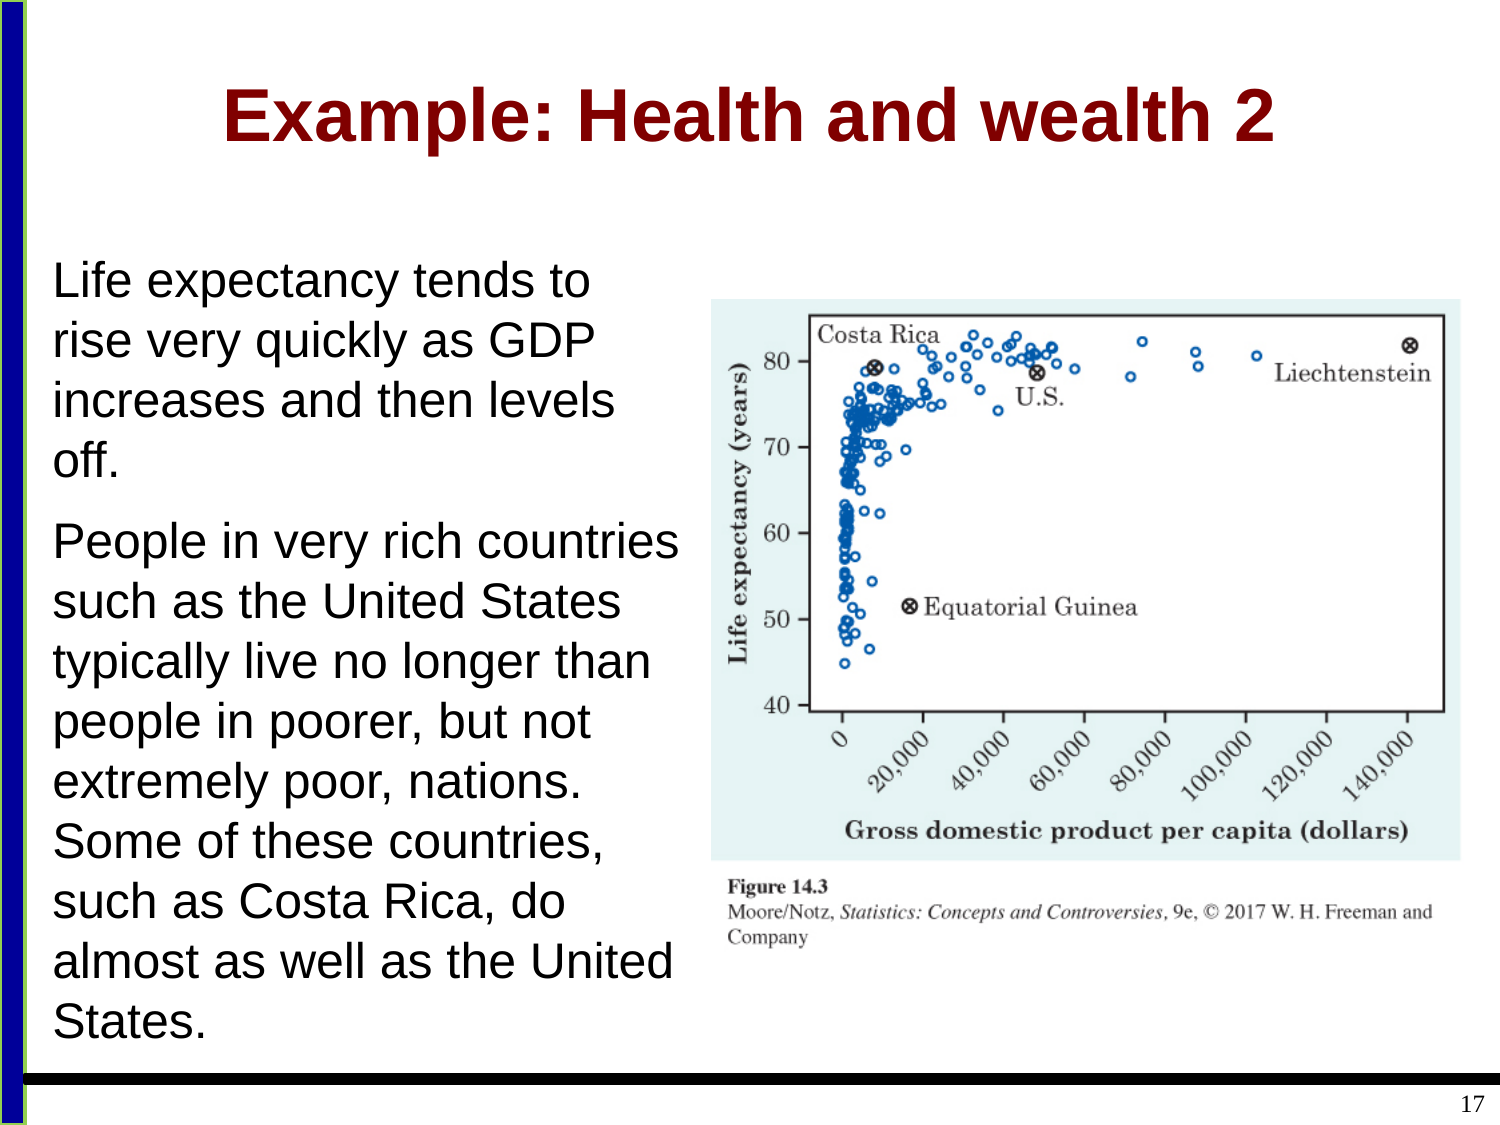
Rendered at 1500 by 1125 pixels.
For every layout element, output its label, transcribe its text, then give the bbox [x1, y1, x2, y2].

text_box Life expectancy tends to rise very quickly as GDP increases and then levels off. People in very rich countries such as the United States typically live no longer than people in poorer, but not extremely poor, nations. Some of these countries, such as Costa Rica, do almost as well as the United States. [37, 239, 700, 1056]
picture [711, 299, 1465, 958]
title Example: Health and wealth 2 [74, 62, 1426, 251]
